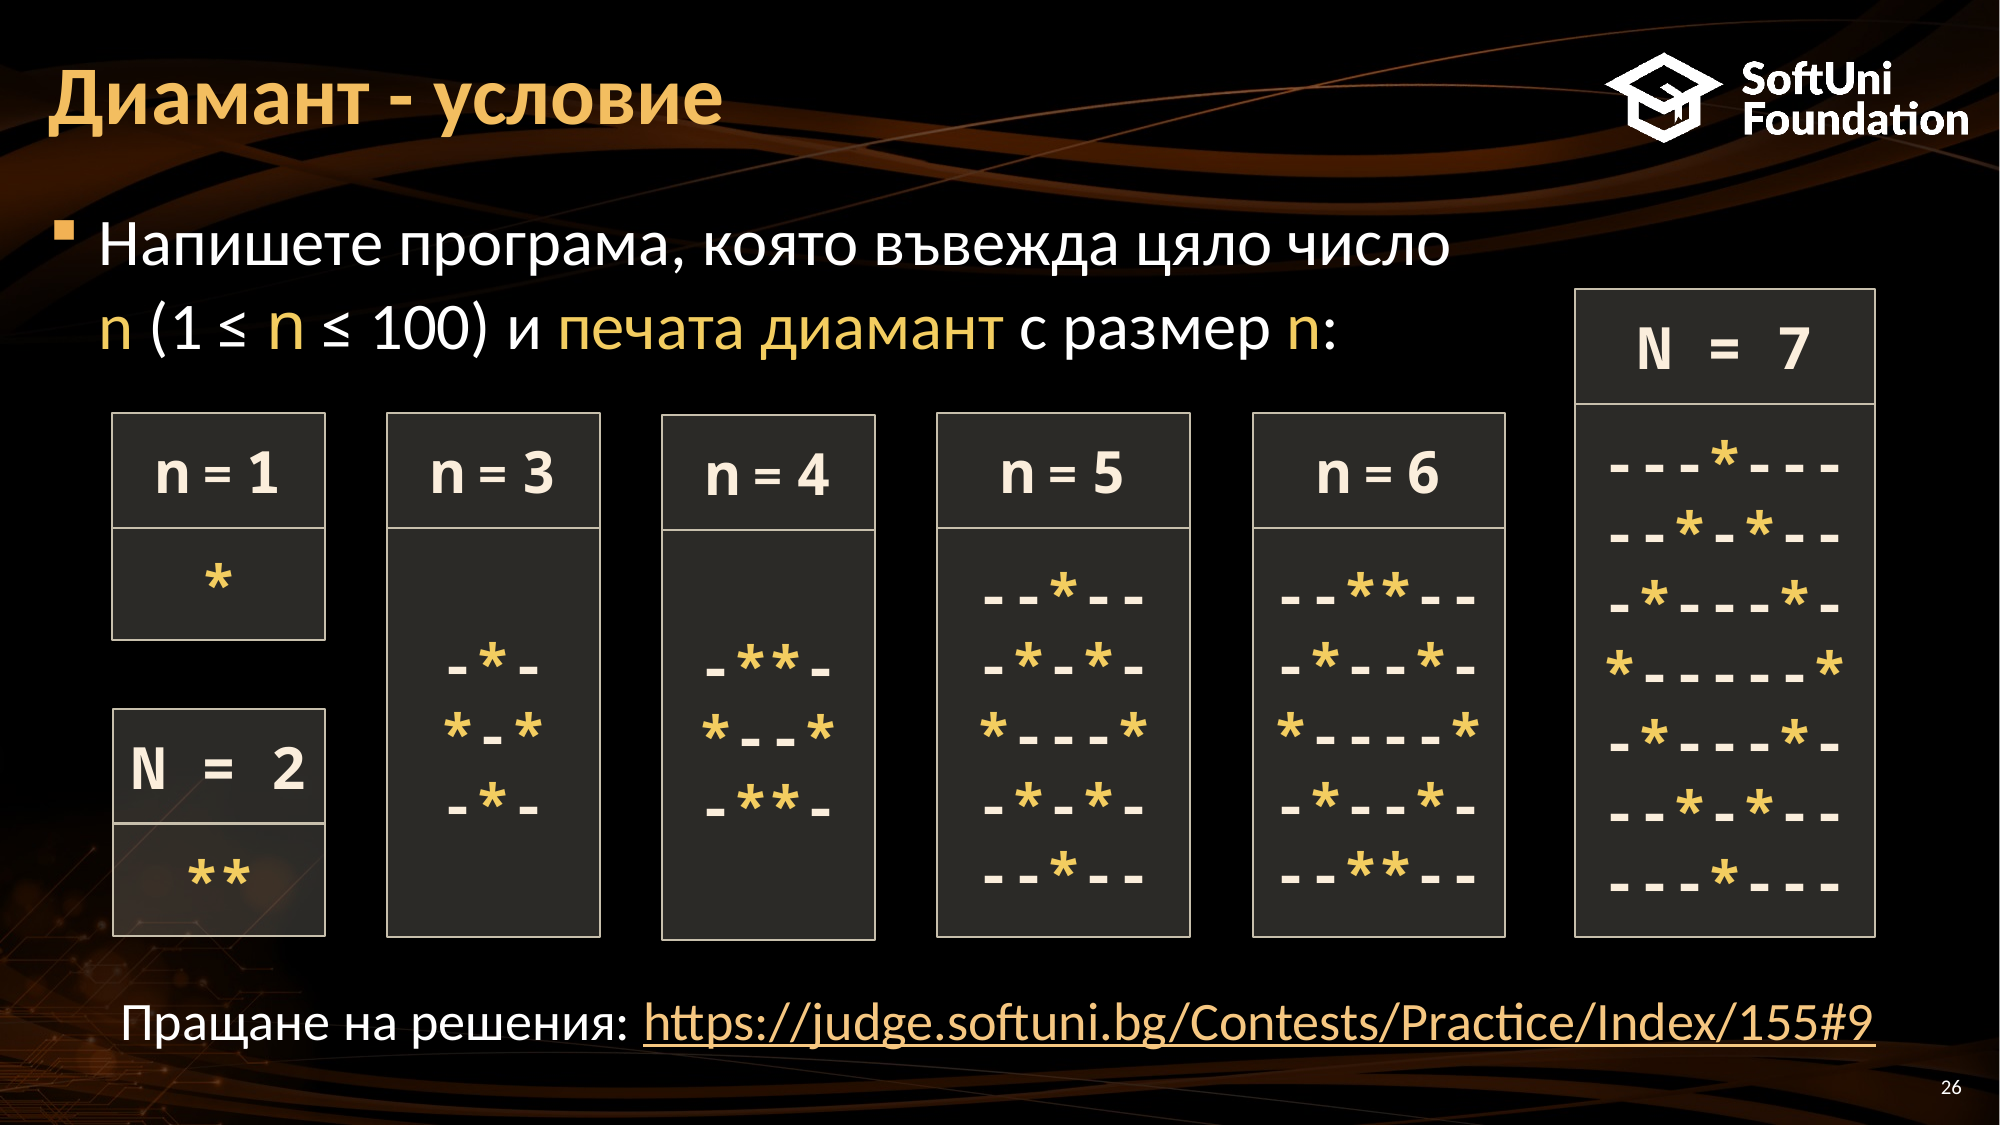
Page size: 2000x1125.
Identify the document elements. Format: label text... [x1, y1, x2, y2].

text_box n = 5 [937, 413, 1191, 528]
text_box n = 4 [662, 415, 875, 530]
slide_number 26 [1897, 1070, 1968, 1103]
list Напишете програма, която въвежда цяло число n (1 ≤ n ≤ 100) и печата диамант с размер n: [31, 189, 1506, 1103]
text_box ---*--- --*-*-- -*---*- *-----* -*---*- --*-*-- ---*--- [1574, 404, 1875, 938]
text_box Пращане на решения: https://judge.softuni.bg/Contests/Practice/Index/155#9 [105, 978, 1892, 1059]
text_box -**- *--* -**- [662, 530, 875, 940]
text_box n = 3 [387, 413, 600, 528]
text_box * [112, 528, 325, 640]
text_box -*- *-* -*- [387, 528, 600, 938]
text_box --*-- -*-*- *---* -*-*- --*-- [937, 528, 1191, 938]
text_box ** [112, 824, 326, 936]
picture [0, 0, 2000, 1125]
text_box n = 6 [1252, 413, 1506, 528]
text_box --**-- -*--*- *----* -*--*- --**-- [1252, 528, 1506, 938]
title Диамант - условие [30, 6, 1602, 189]
text_box n = 1 [112, 413, 325, 528]
text_box N = 7 [1574, 289, 1875, 404]
text_box N = 2 [112, 709, 326, 824]
